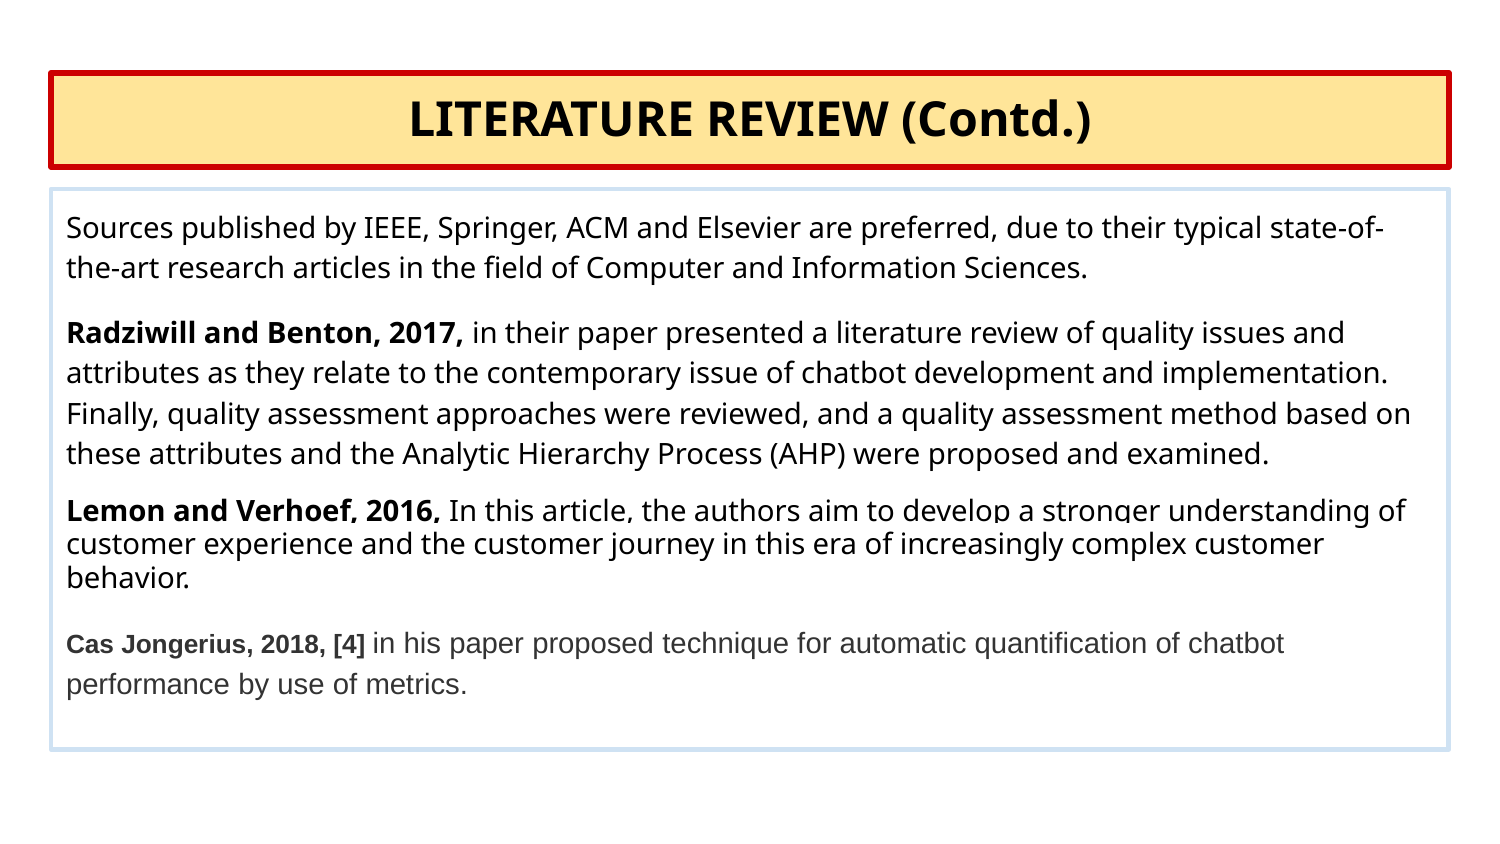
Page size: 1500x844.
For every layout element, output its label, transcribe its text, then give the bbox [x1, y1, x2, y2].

title LITERATURE REVIEW (Contd.) [51, 72, 1449, 167]
list Sources published by IEEE, Springer, ACM and Elsevier are preferred, due to their typical state-of-the-art research articles in the field of Computer and Information Sciences. Radziwill and Benton, 2017, in their paper presented a literature review of quality issues and attributes as they relate to the contemporary issue of chatbot development and implementation. Finally, quality assessment approaches were reviewed, and a quality assessment method based on these attributes and the Analytic Hierarchy Process (AHP) were proposed and examined. Lemon and Verhoef, 2016, In this article, the authors aim to develop a stronger understanding of customer experience and the customer journey in this era of increasingly complex customer behavior. Cas Jongerius, 2018, [4] in his paper proposed technique for automatic quantification of chatbot performance by use of metrics. [51, 189, 1449, 750]
